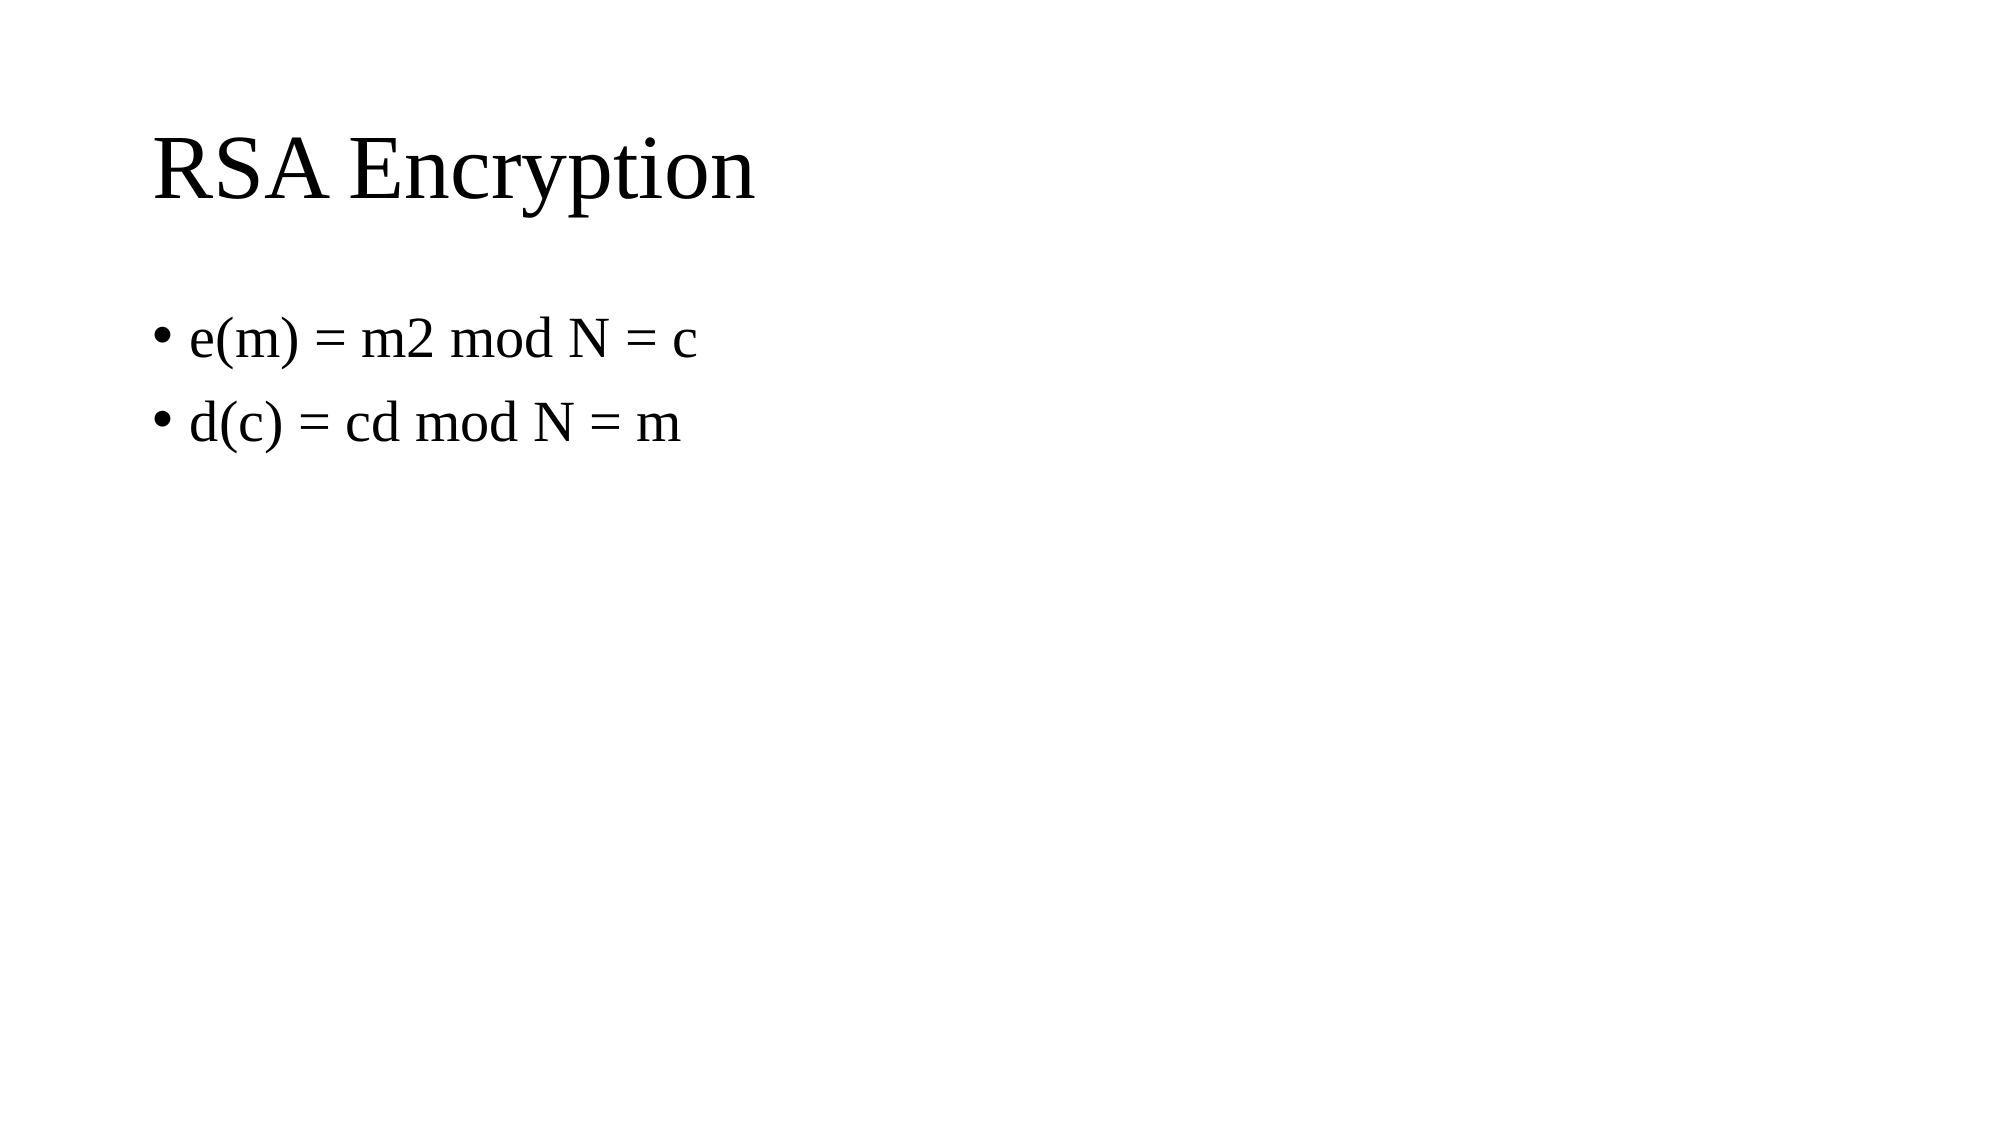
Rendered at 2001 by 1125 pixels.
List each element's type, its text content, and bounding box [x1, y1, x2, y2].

list e(m) = m2 mod N = c d(c) = cd mod N = m [137, 299, 1863, 1014]
title RSA Encryption [137, 59, 1863, 278]
